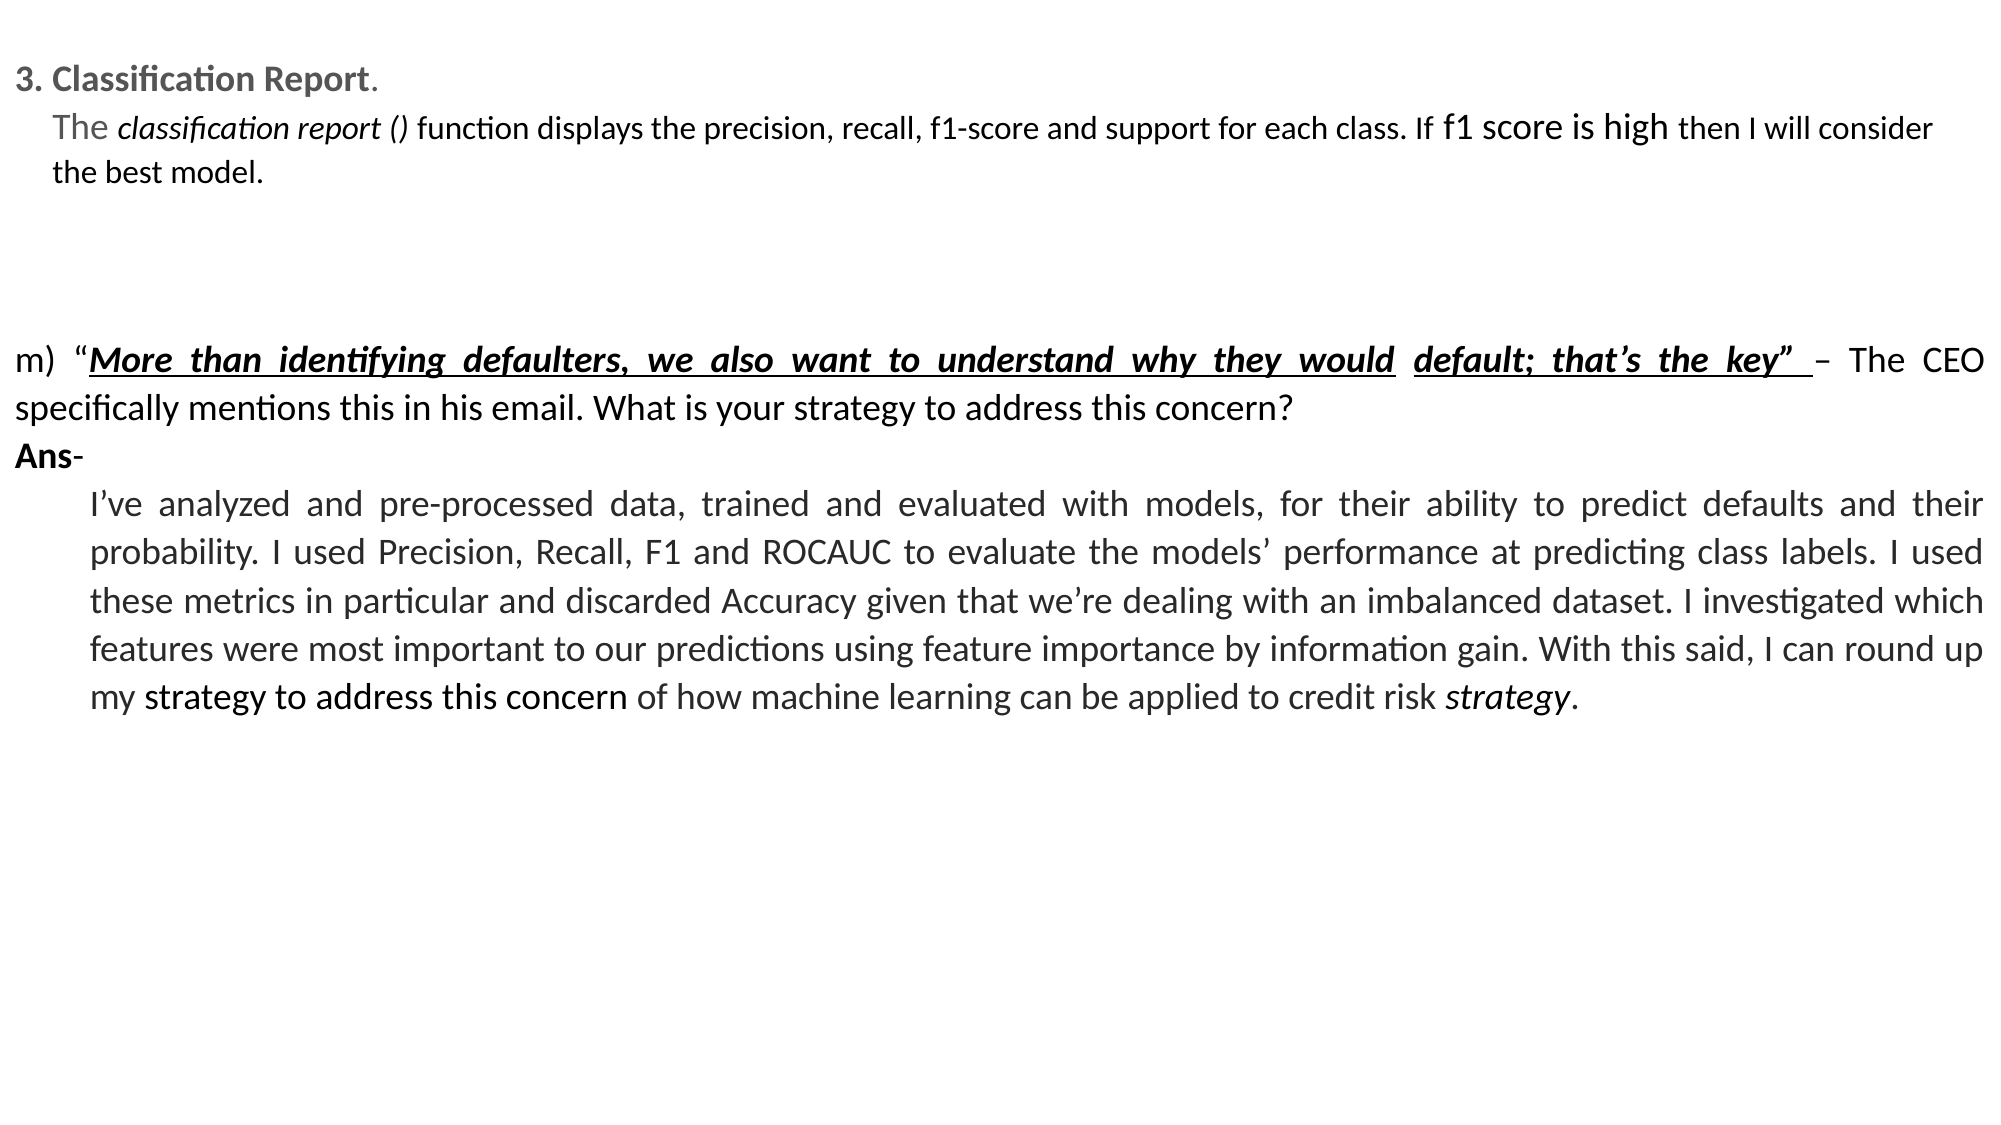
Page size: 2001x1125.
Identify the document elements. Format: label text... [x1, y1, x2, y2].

text_box 3. Classification Report. The classification report () function displays the precision, recall, f1-score and support for each class. If f1 score is high then I will consider the best model. m) “More than identifying defaulters, we also want to understand why they would default; that’s the key” – The CEO specifically mentions this in his email. What is your strategy to address this concern? Ans- I’ve analyzed and pre-processed data, trained and evaluated with models, for their ability to predict defaults and their probability. I used Precision, Recall, F1 and ROCAUC to evaluate the models’ performance at predicting class labels. I used these metrics in particular and discarded Accuracy given that we’re dealing with an imbalanced dataset. I investigated which features were most important to our predictions using feature importance by information gain. With this said, I can round up my strategy to address this concern of how machine learning can be applied to credit risk strategy. [0, 43, 2000, 815]
